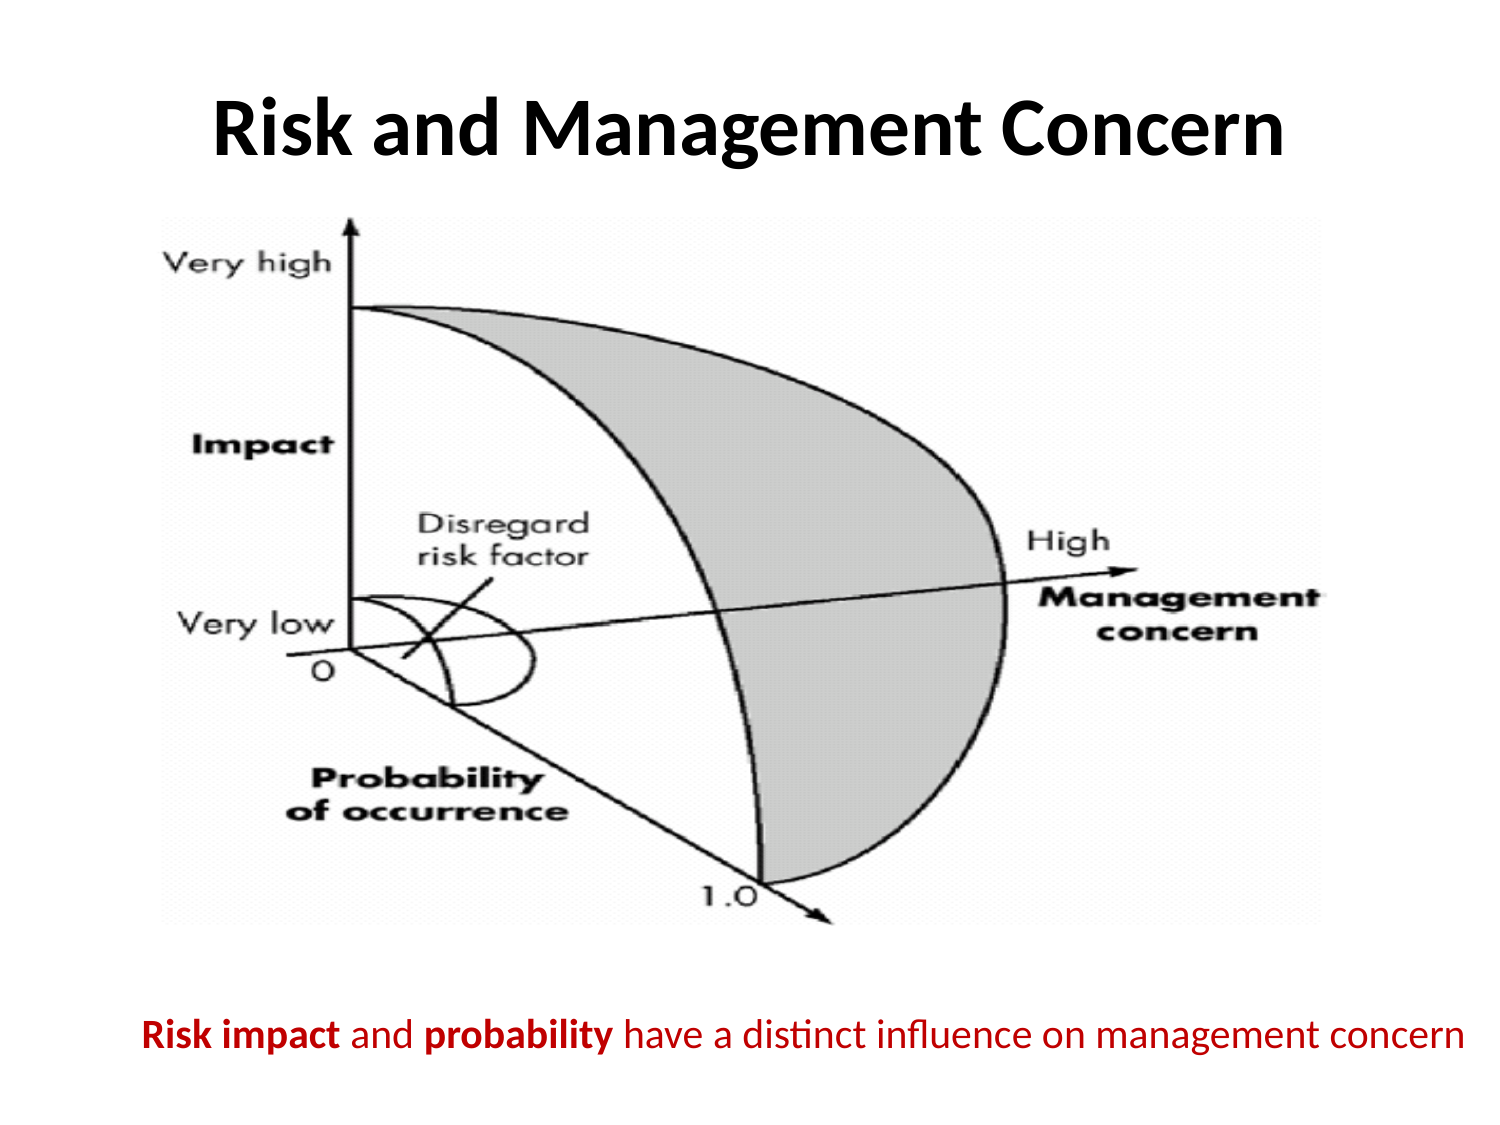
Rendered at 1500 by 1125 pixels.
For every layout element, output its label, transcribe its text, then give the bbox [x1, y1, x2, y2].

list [137, 212, 1338, 938]
text_box Risk impact and probability have a distinct influence on management concern [126, 999, 1482, 1065]
title Risk and Management Concern [75, 45, 1425, 200]
